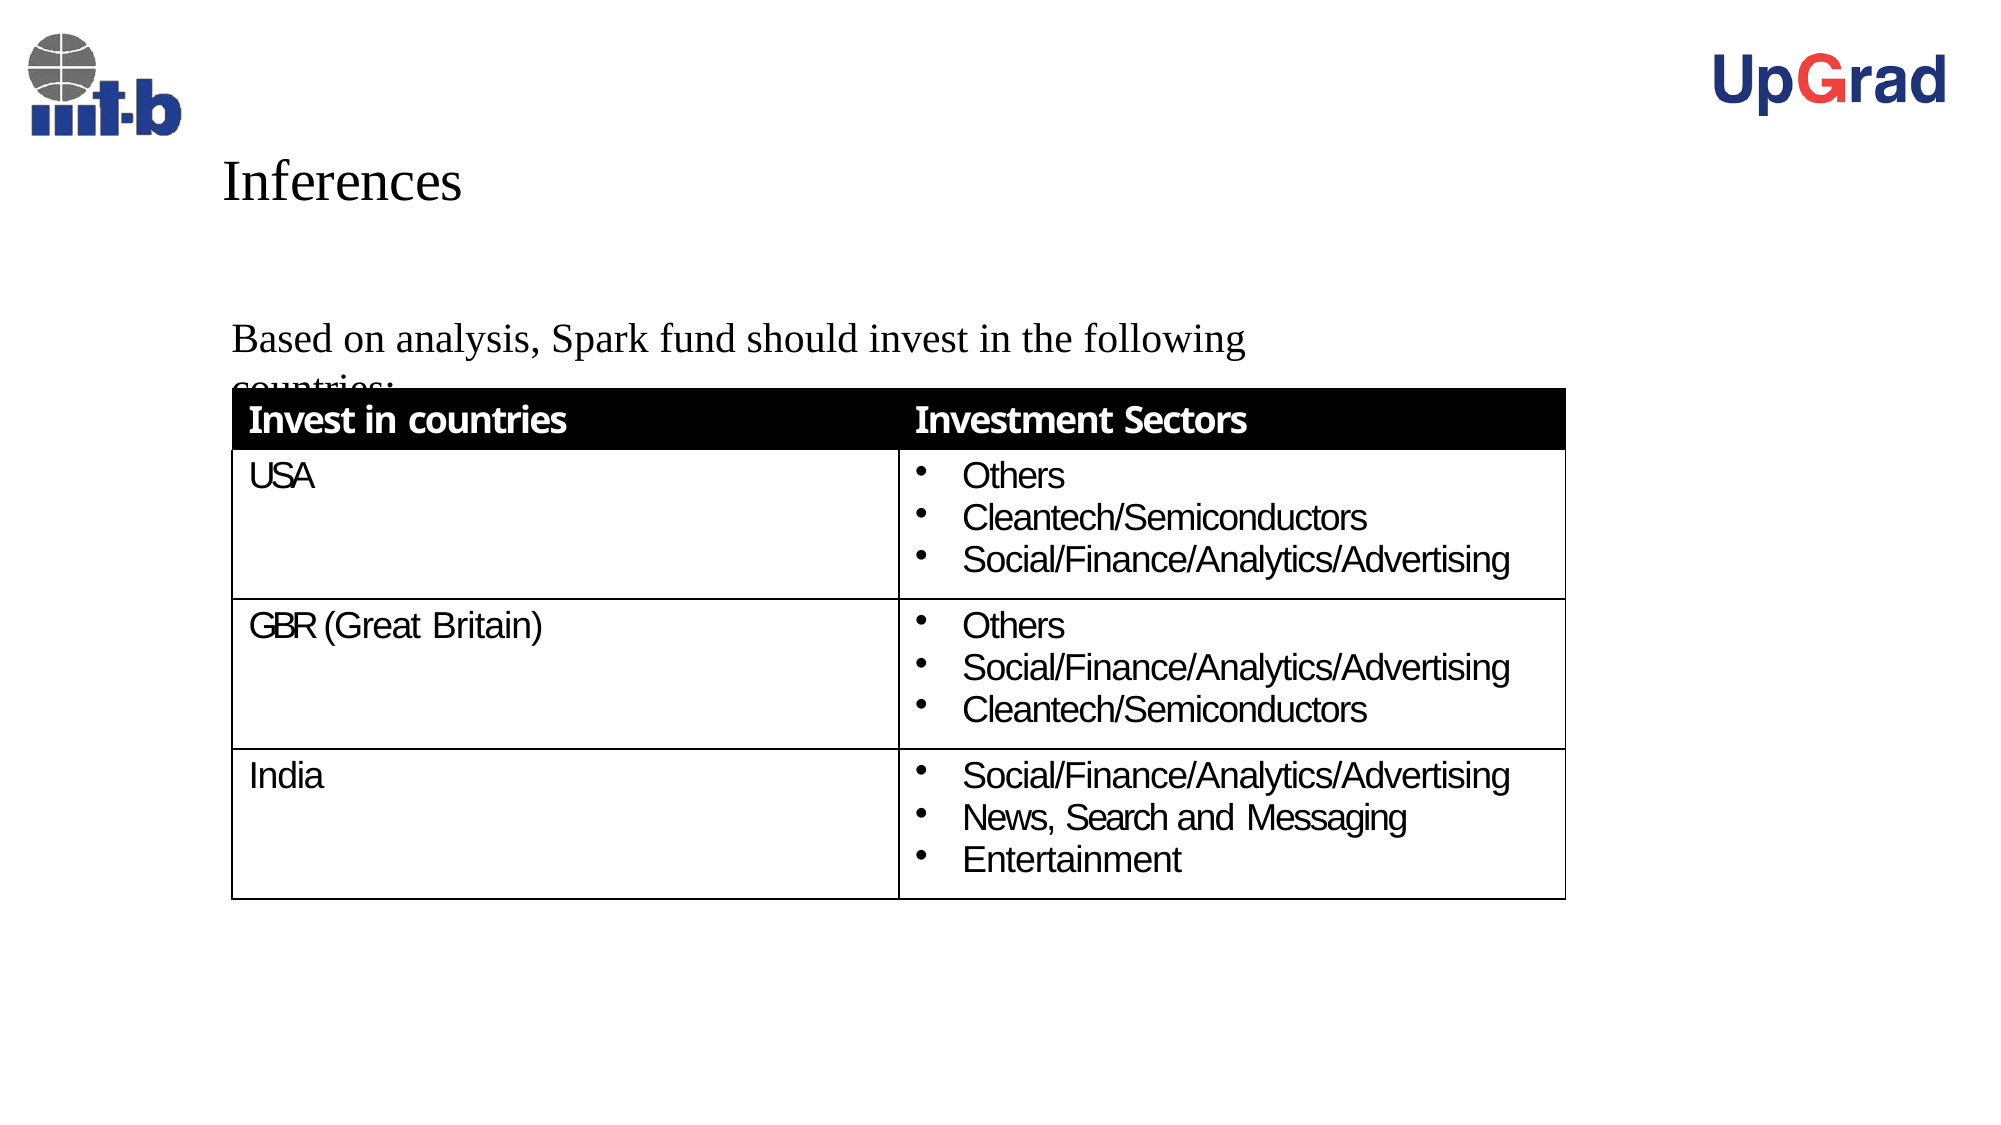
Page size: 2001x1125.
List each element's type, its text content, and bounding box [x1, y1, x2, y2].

table_cell Others Cleantech/Semiconductors Social/Finance/Analytics/Advertising [900, 450, 1565, 598]
table_cell India [233, 750, 898, 898]
table_header Invest in countries [232, 388, 899, 450]
table_cell Others Social/Finance/Analytics/Advertising Cleantech/Semiconductors [900, 600, 1565, 748]
picture [0, 29, 208, 163]
table_cell Social/Finance/Analytics/Advertising News, Search and Messaging Entertainment [900, 750, 1565, 898]
table_header Investment Sectors [899, 388, 1566, 450]
table_cell GBR (Great Britain) [233, 600, 898, 748]
table_cell USA [233, 450, 898, 598]
title Inferences [220, 140, 467, 331]
text_box Based on analysis, Spark fund should invest in the following countries: [229, 308, 1419, 411]
picture [1714, 53, 1945, 116]
